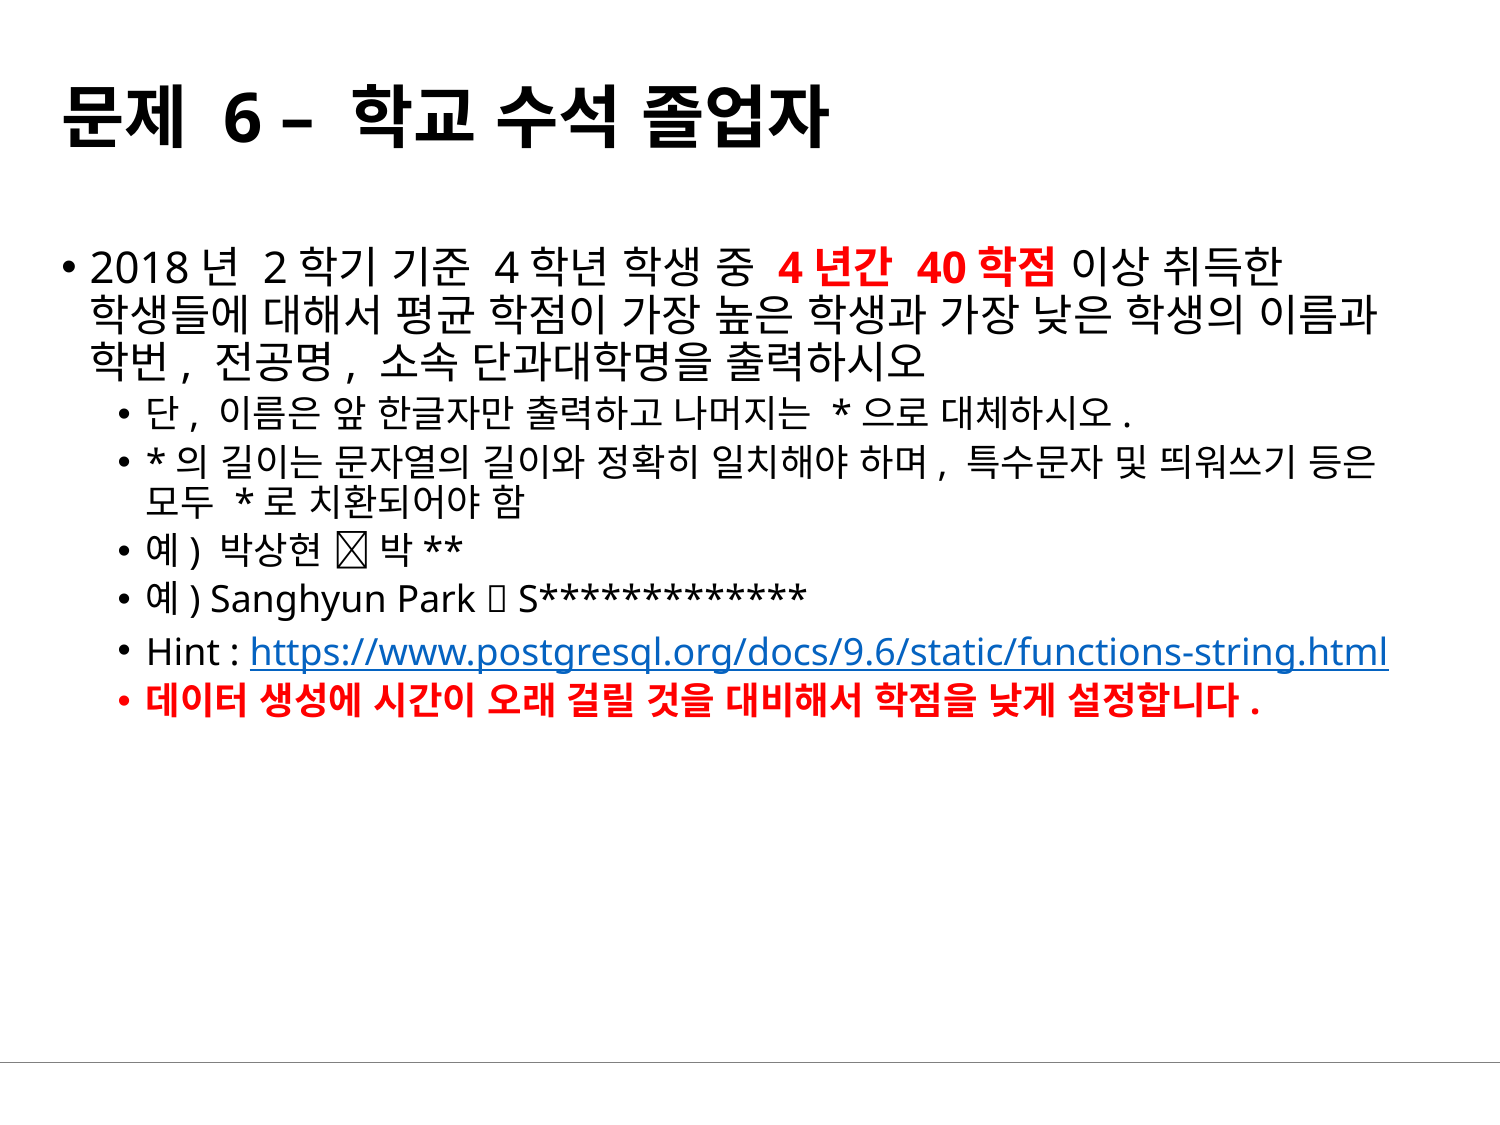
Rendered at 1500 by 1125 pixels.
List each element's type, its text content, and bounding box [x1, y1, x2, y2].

title 문제 6 – 학교 수석 졸업자 [46, 39, 1454, 200]
list 2018년 2학기 기준 4학년 학생 중 4년간 40학점 이상 취득한 학생들에 대해서 평균 학점이 가장 높은 학생과 가장 낮은 학생의 이름과 학번, 전공명, 소속 단과대학명을 출력하시오 단, 이름은 앞 한글자만 출력하고 나머지는 *으로 대체하시오. *의 길이는 문자열의 길이와 정확히 일치해야 하며, 특수문자 및 띄워쓰기 등은 모두 *로 치환되어야 함 예) 박상현  박** 예) Sanghyun Park  S************* Hint : https://www.postgresql.org/docs/9.6/static/functions-string.html 데이터 생성에 시간이 오래 걸릴 것을 대비해서 학점을 낮게 설정합니다. [46, 238, 1454, 1039]
